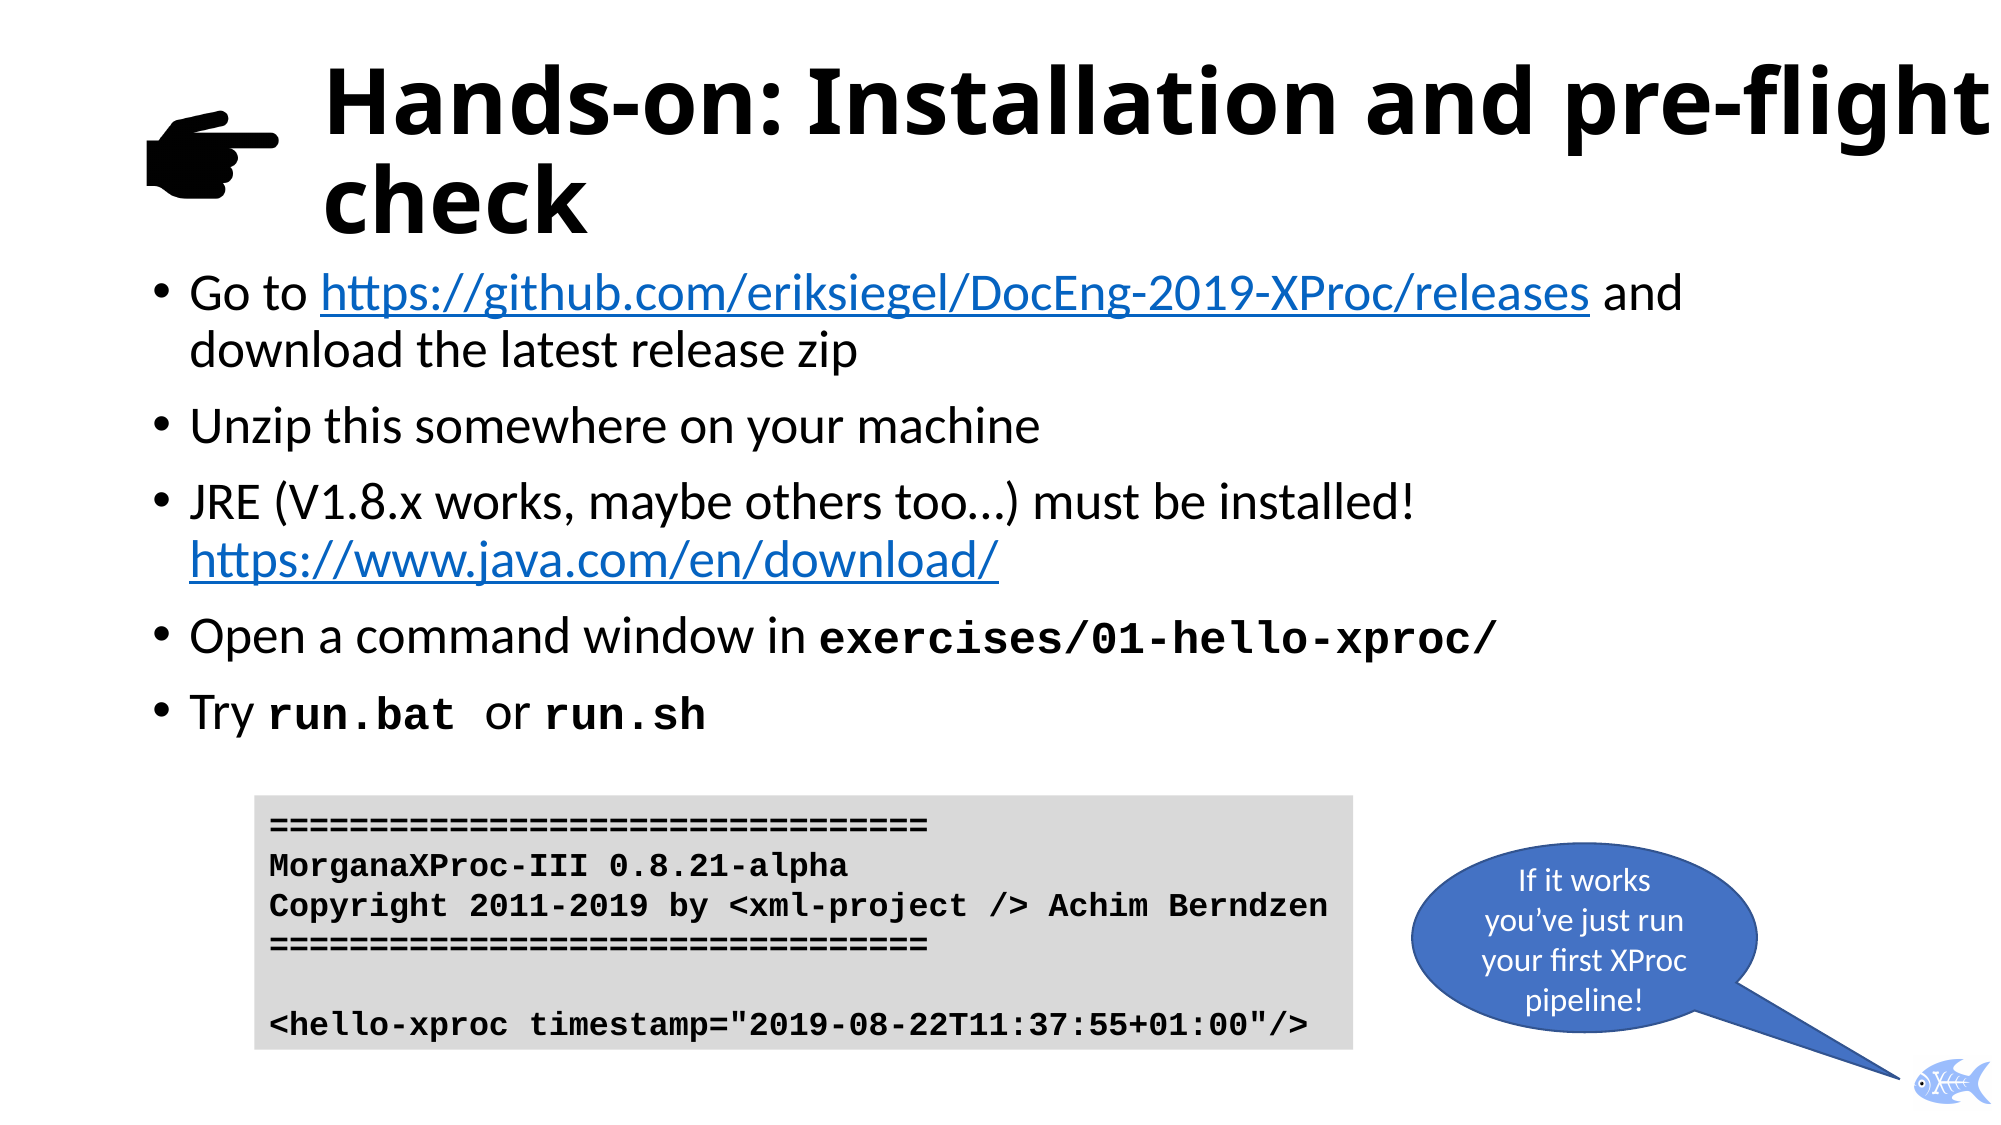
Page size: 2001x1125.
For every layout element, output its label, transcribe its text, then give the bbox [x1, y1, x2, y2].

text_box If it works you’ve just run your first XProc pipeline! [1411, 842, 1901, 1081]
picture [1913, 1055, 1992, 1111]
title Hands-on: Installation and pre-flight check [307, 45, 2000, 263]
picture [137, 79, 288, 230]
text_box ================================= MorganaXProc-III 0.8.21-alpha Copyright 2011-2019 by <xml-project /> Achim Berndzen ================================= <hello-xproc timestamp="2019-08-22T11:37:55+01:00"/> [254, 795, 1354, 1050]
list Go to https://github.com/eriksiegel/DocEng-2019-XProc/releases and download the latest release zip Unzip this somewhere on your machine JRE (V1.8.x works, maybe others too…) must be installed! https://www.java.com/en/download/ Open a command window in exercises/01-hello-xproc/ Try run.bat or run.sh [137, 257, 1863, 754]
